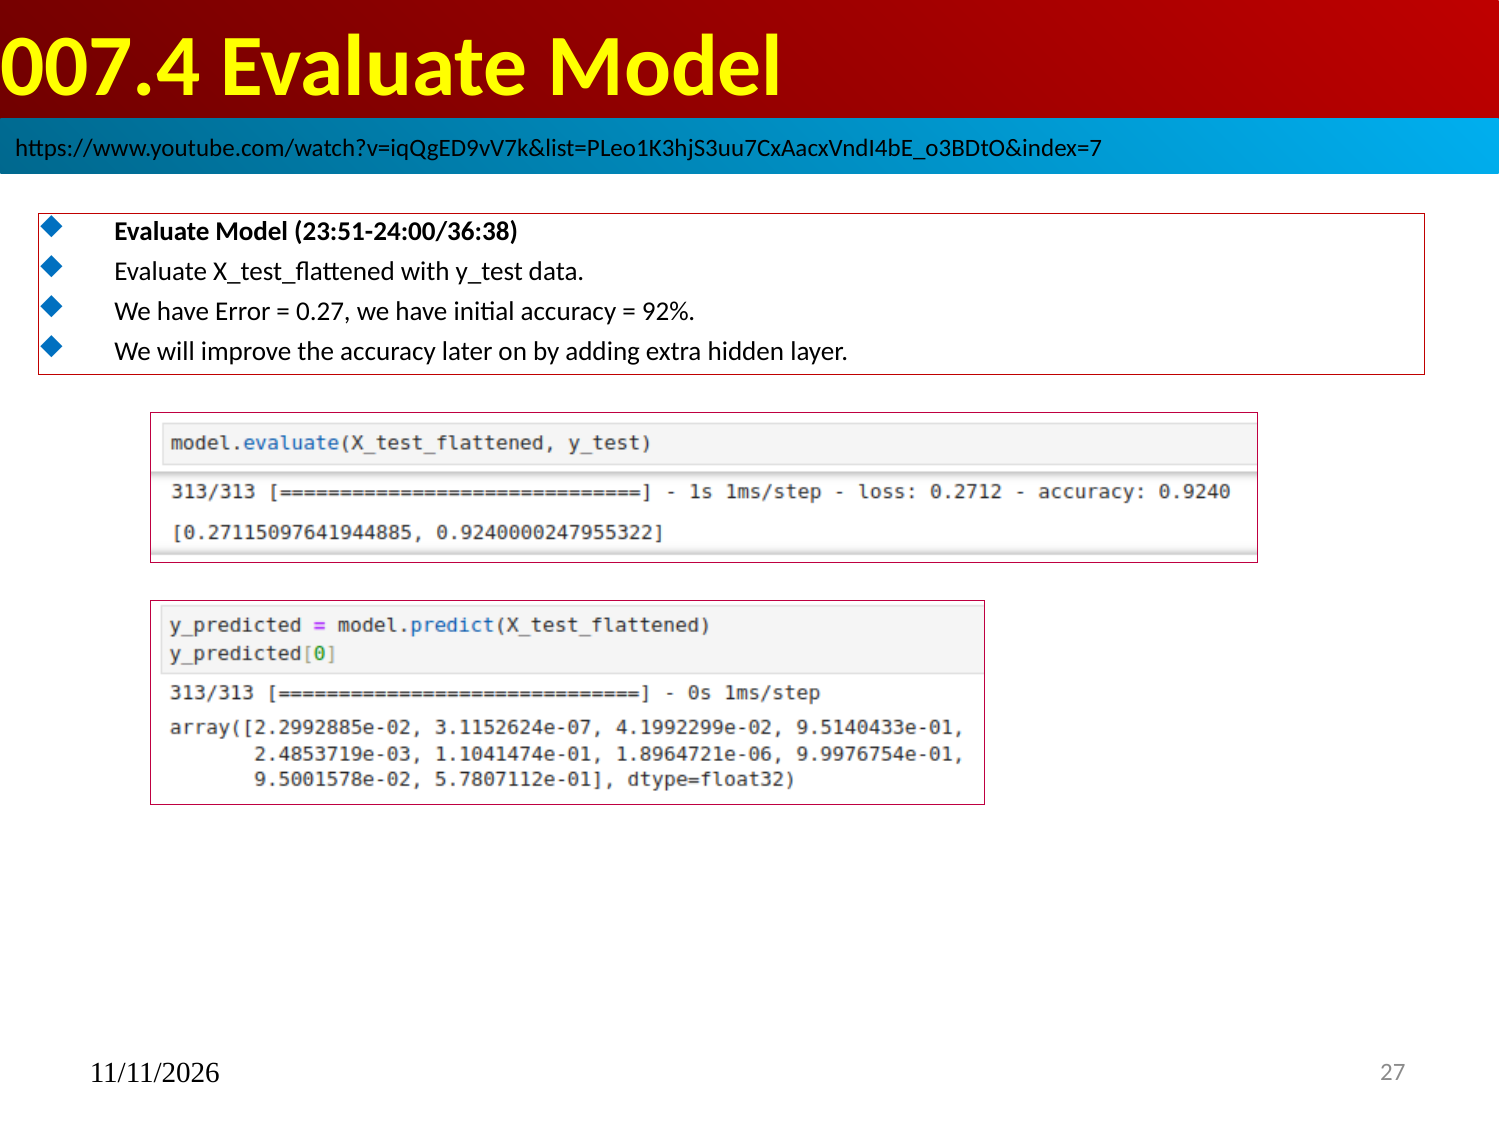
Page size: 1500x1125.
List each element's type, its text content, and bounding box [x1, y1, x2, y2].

title 007.4 Evaluate Model [0, 0, 1499, 118]
slide_number 27 [1074, 1042, 1421, 1099]
subtitle Evaluate Model (23:51-24:00/36:38) Evaluate X_test_flattened with y_test data. We have Error = 0.27, we have initial accuracy = 92%. We will improve the accuracy later on by adding extra hidden layer. [38, 213, 1425, 375]
text_box https://www.youtube.com/watch?v=iqQgED9vV7k&list=PLeo1K3hjS3uu7CxAacxVndI4bE_o3BDtO&index=7 [0, 118, 1499, 174]
picture [149, 412, 1258, 563]
picture [149, 599, 985, 805]
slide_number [75, 1042, 421, 1099]
